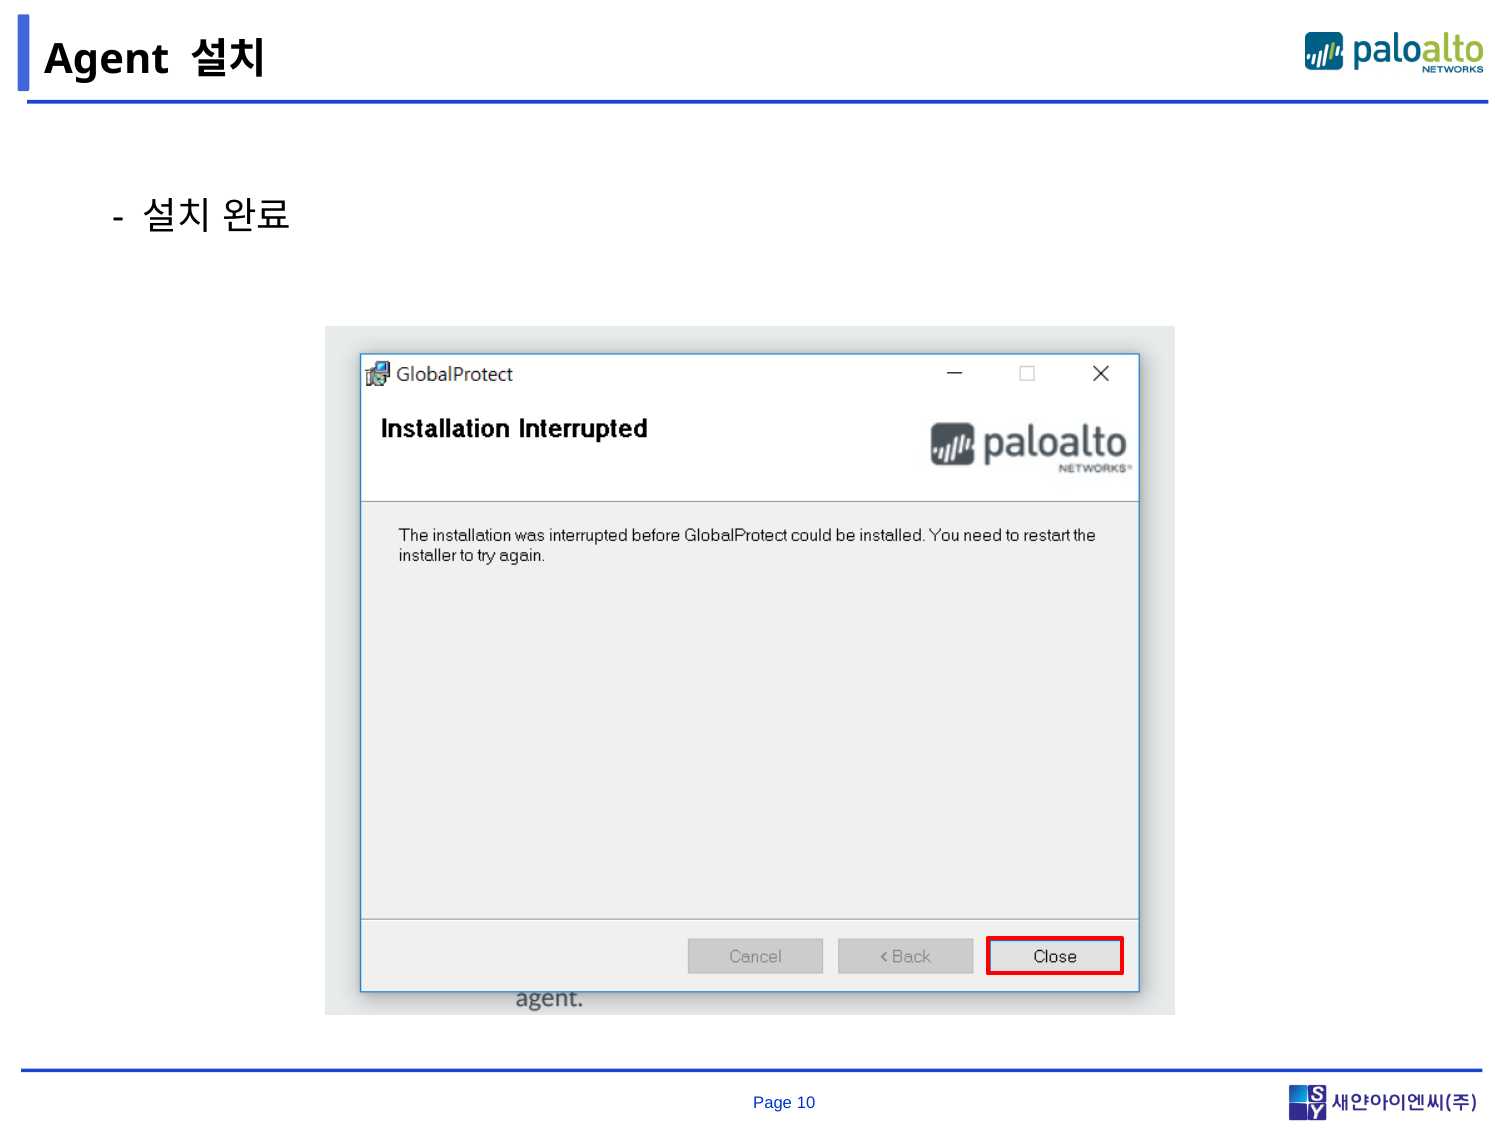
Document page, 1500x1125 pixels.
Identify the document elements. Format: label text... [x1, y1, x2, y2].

picture [1305, 32, 1485, 77]
picture [1281, 1076, 1483, 1125]
picture [1330, 43, 1334, 59]
text_box - 설치 완료 [97, 184, 307, 245]
picture [1317, 51, 1322, 67]
text_box Agent 설치 [29, 24, 1122, 90]
picture [325, 325, 1175, 1016]
picture [1323, 45, 1328, 65]
